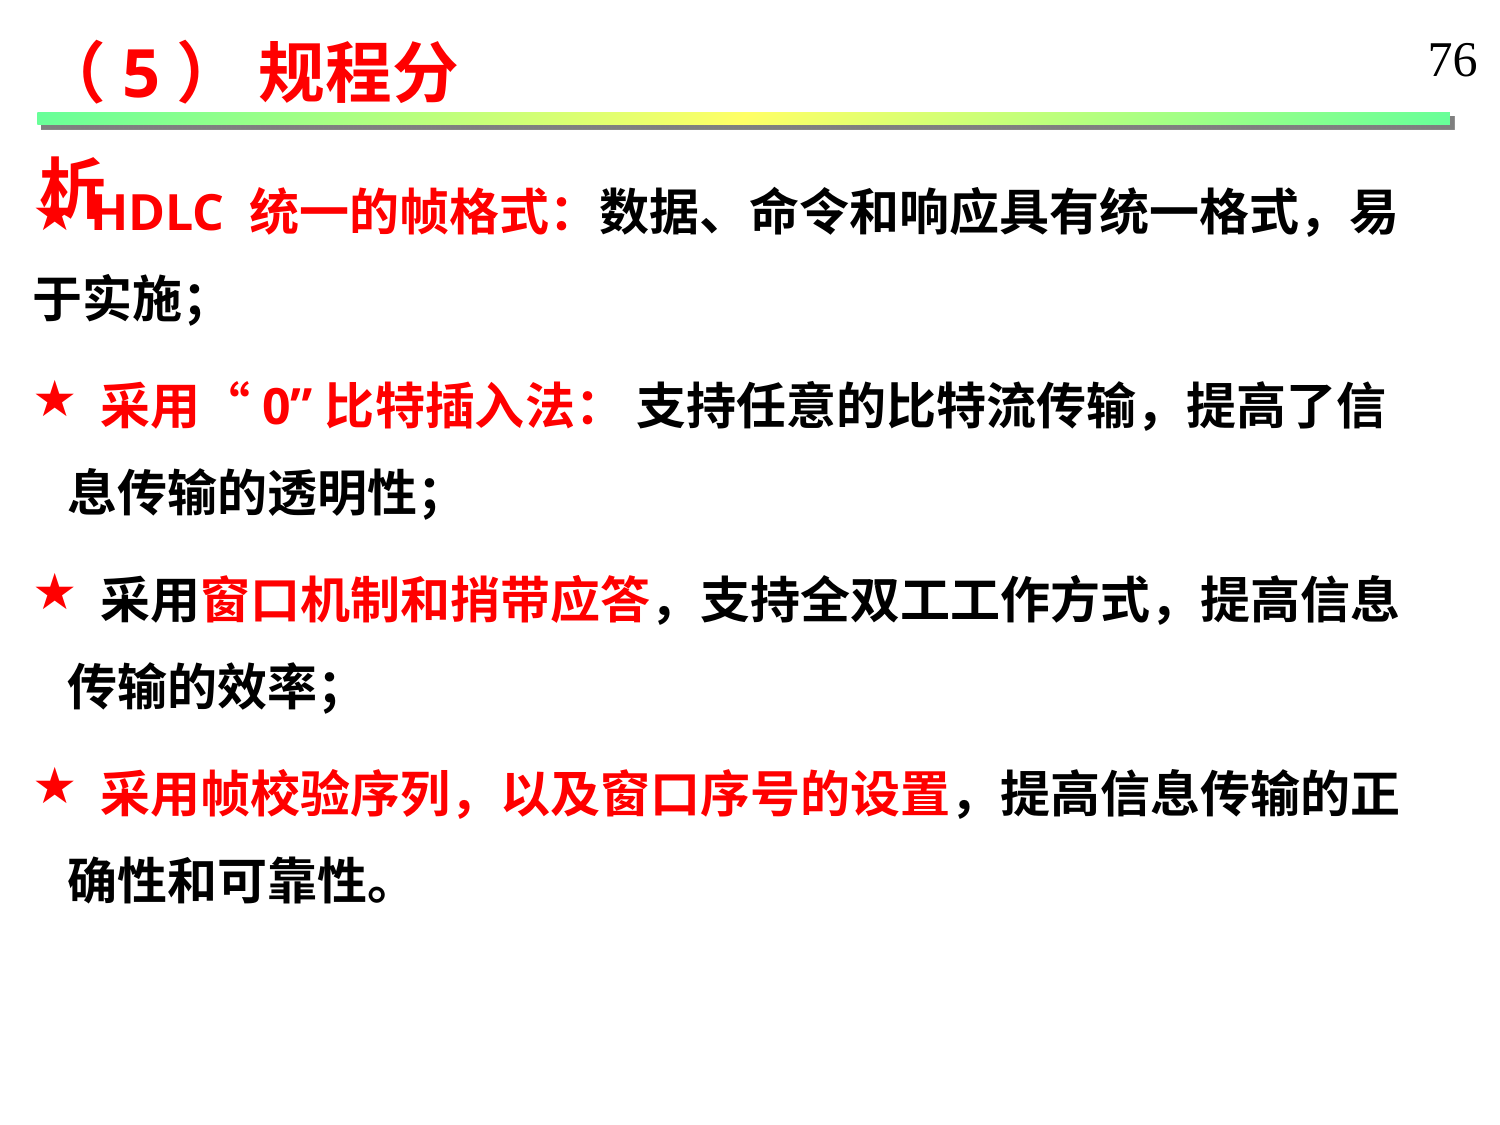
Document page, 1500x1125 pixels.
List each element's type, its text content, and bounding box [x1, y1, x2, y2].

text_box 76 [1412, 19, 1493, 94]
text_box [538, 112, 1450, 125]
text_box （5） 规程分析 [24, 0, 538, 145]
text_box ★ HDLC 统一的帧格式：数据、命令和响应具有统一格式，易于实施； 采用“0”比特插入法： 支持任意的比特流传输，提高了信息传输的透明性； 采用窗口机制和捎带应答，支持全双工工作方式，提高信息传输的效率； 采用帧校验序列，以及窗口序号的设置，提高信息传输的正确性和可靠性。 [17, 145, 1446, 917]
